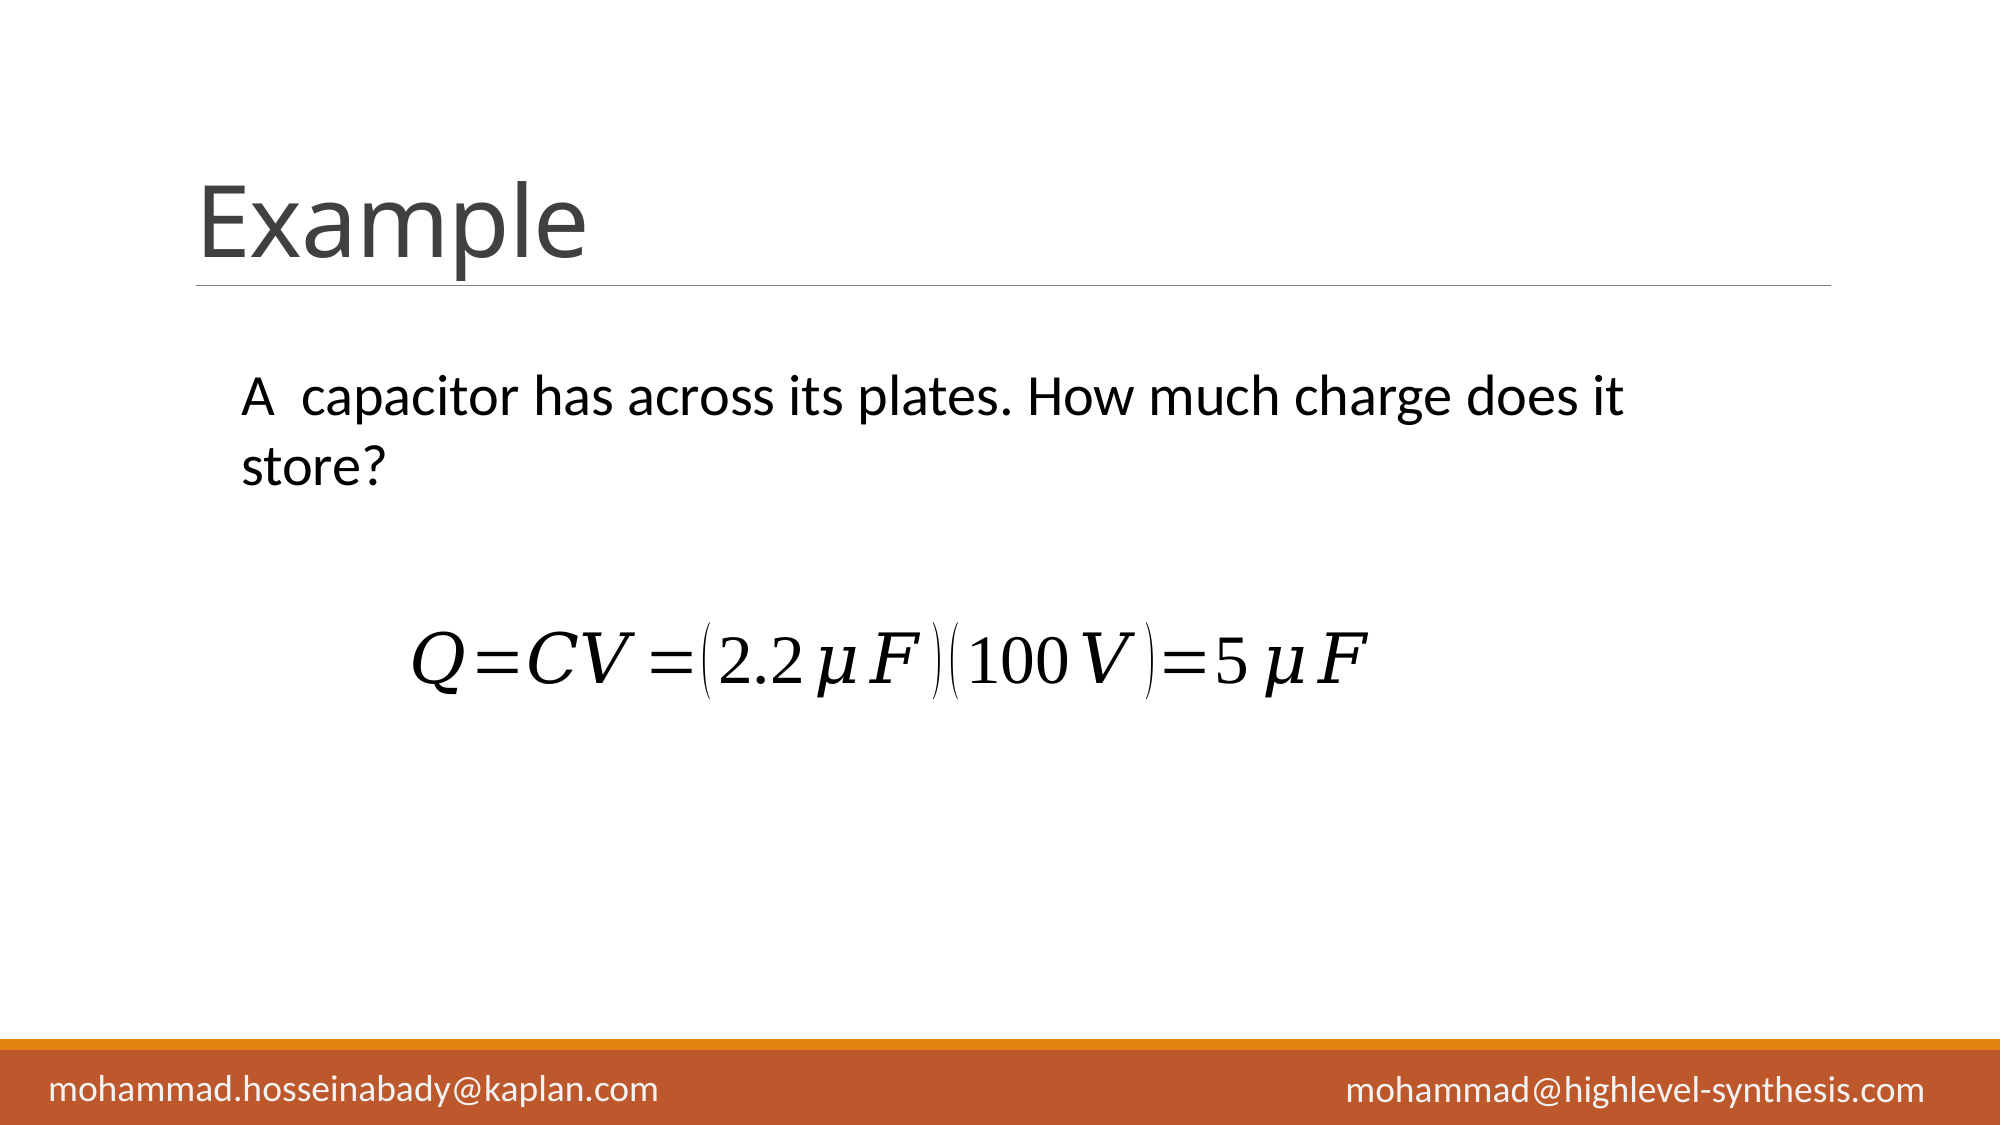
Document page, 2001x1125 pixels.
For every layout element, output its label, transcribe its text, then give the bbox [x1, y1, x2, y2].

title Example [180, 47, 1830, 285]
